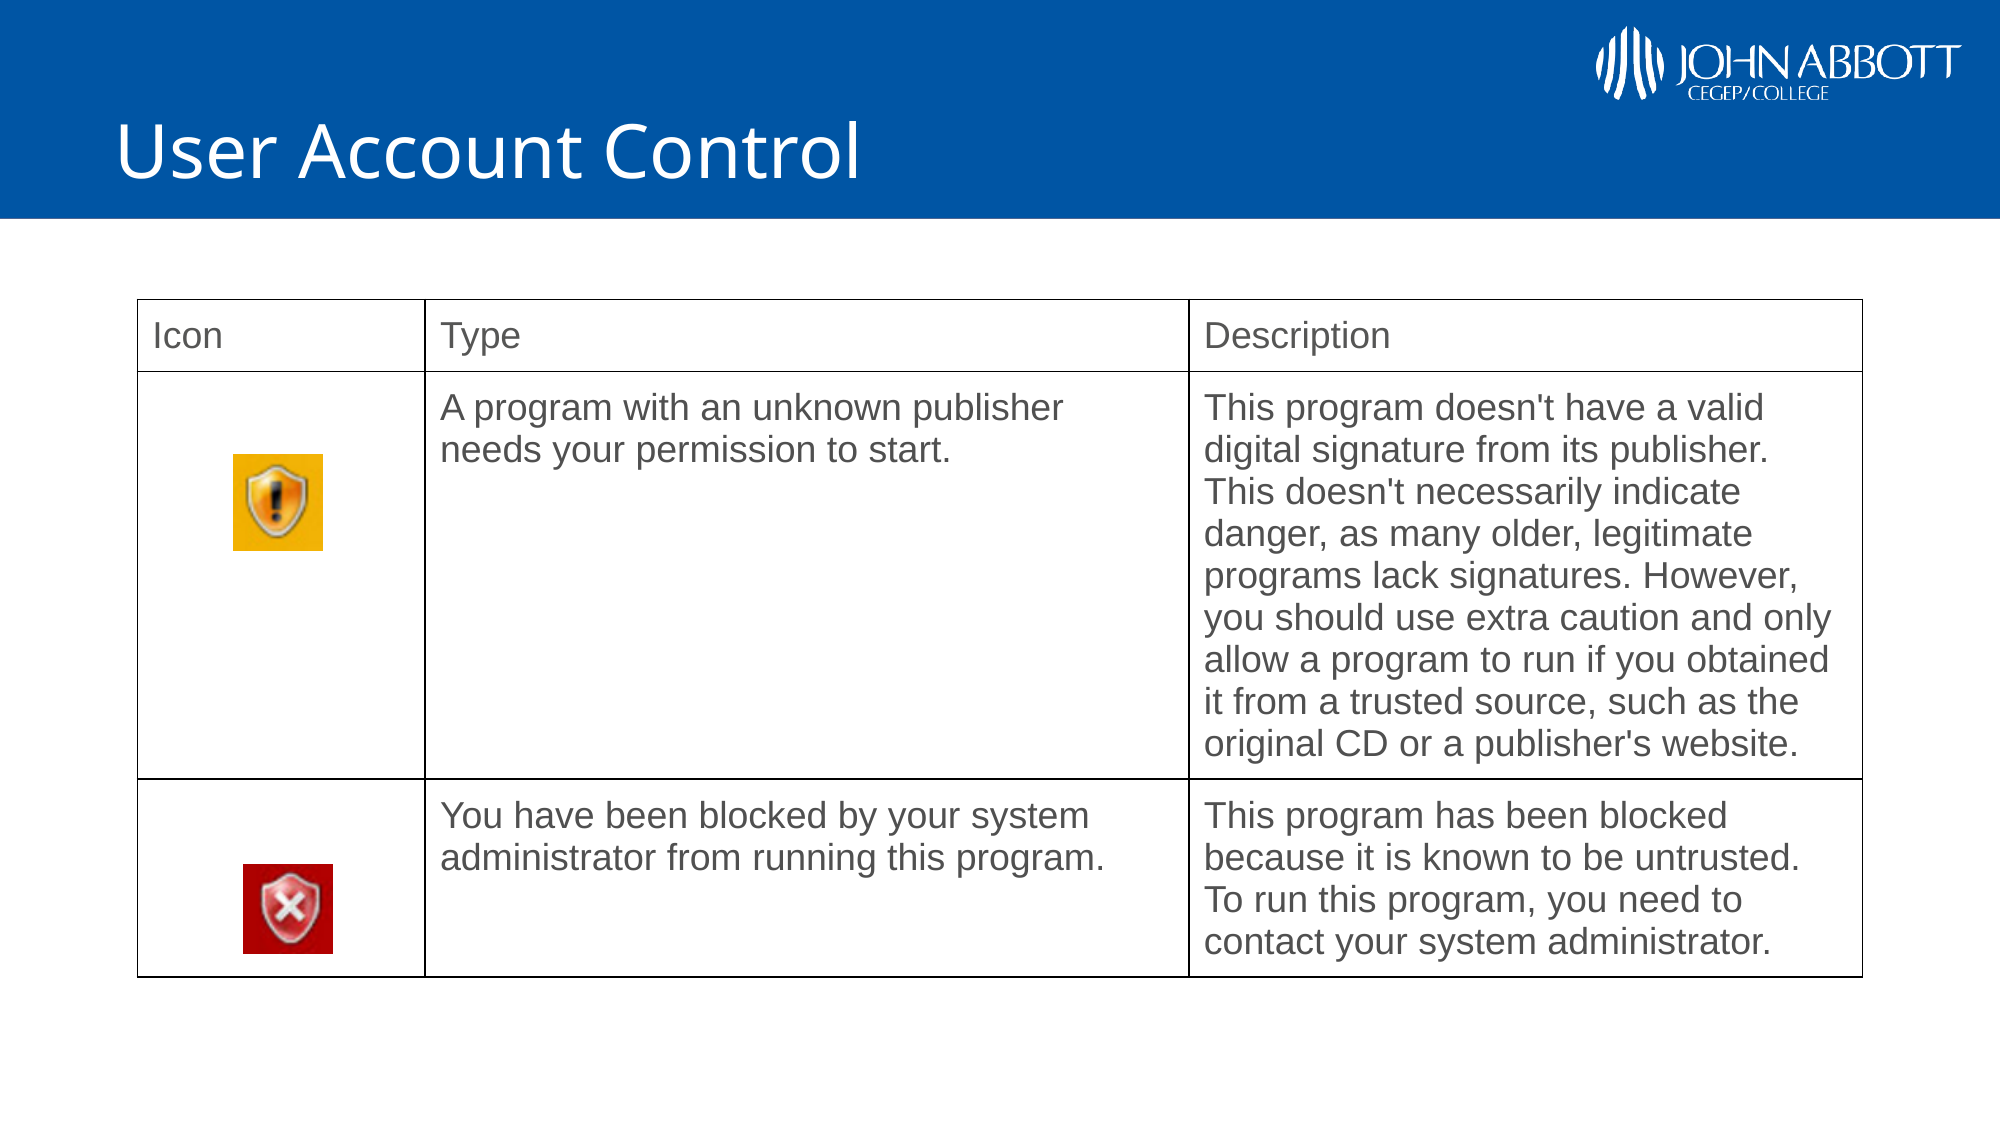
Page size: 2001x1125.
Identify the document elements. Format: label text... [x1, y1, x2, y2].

table_cell You have been blocked by your system administrator from running this program. [426, 780, 1188, 976]
table_cell A program with an unknown publisher needs your permission to start. [426, 372, 1188, 778]
table_cell This program has been blocked because it is known to be untrusted. To run this program, you need to contact your system administrator. [1190, 780, 1862, 976]
table_header Icon [138, 300, 424, 371]
picture [1863, 26, 1962, 100]
table_cell [138, 372, 424, 778]
title User Account Control [99, 0, 1863, 202]
picture [233, 453, 323, 552]
table_cell [138, 780, 424, 976]
table_cell This program doesn't have a valid digital signature from its publisher. This doesn't necessarily indicate danger, as many older, legitimate programs lack signatures. However, you should use extra caution and only allow a program to run if you obtained it from a trusted source, such as the original CD or a publisher's website. [1190, 372, 1862, 778]
table_header Type [426, 300, 1188, 371]
table_header Description [1190, 300, 1862, 371]
picture [242, 864, 333, 954]
